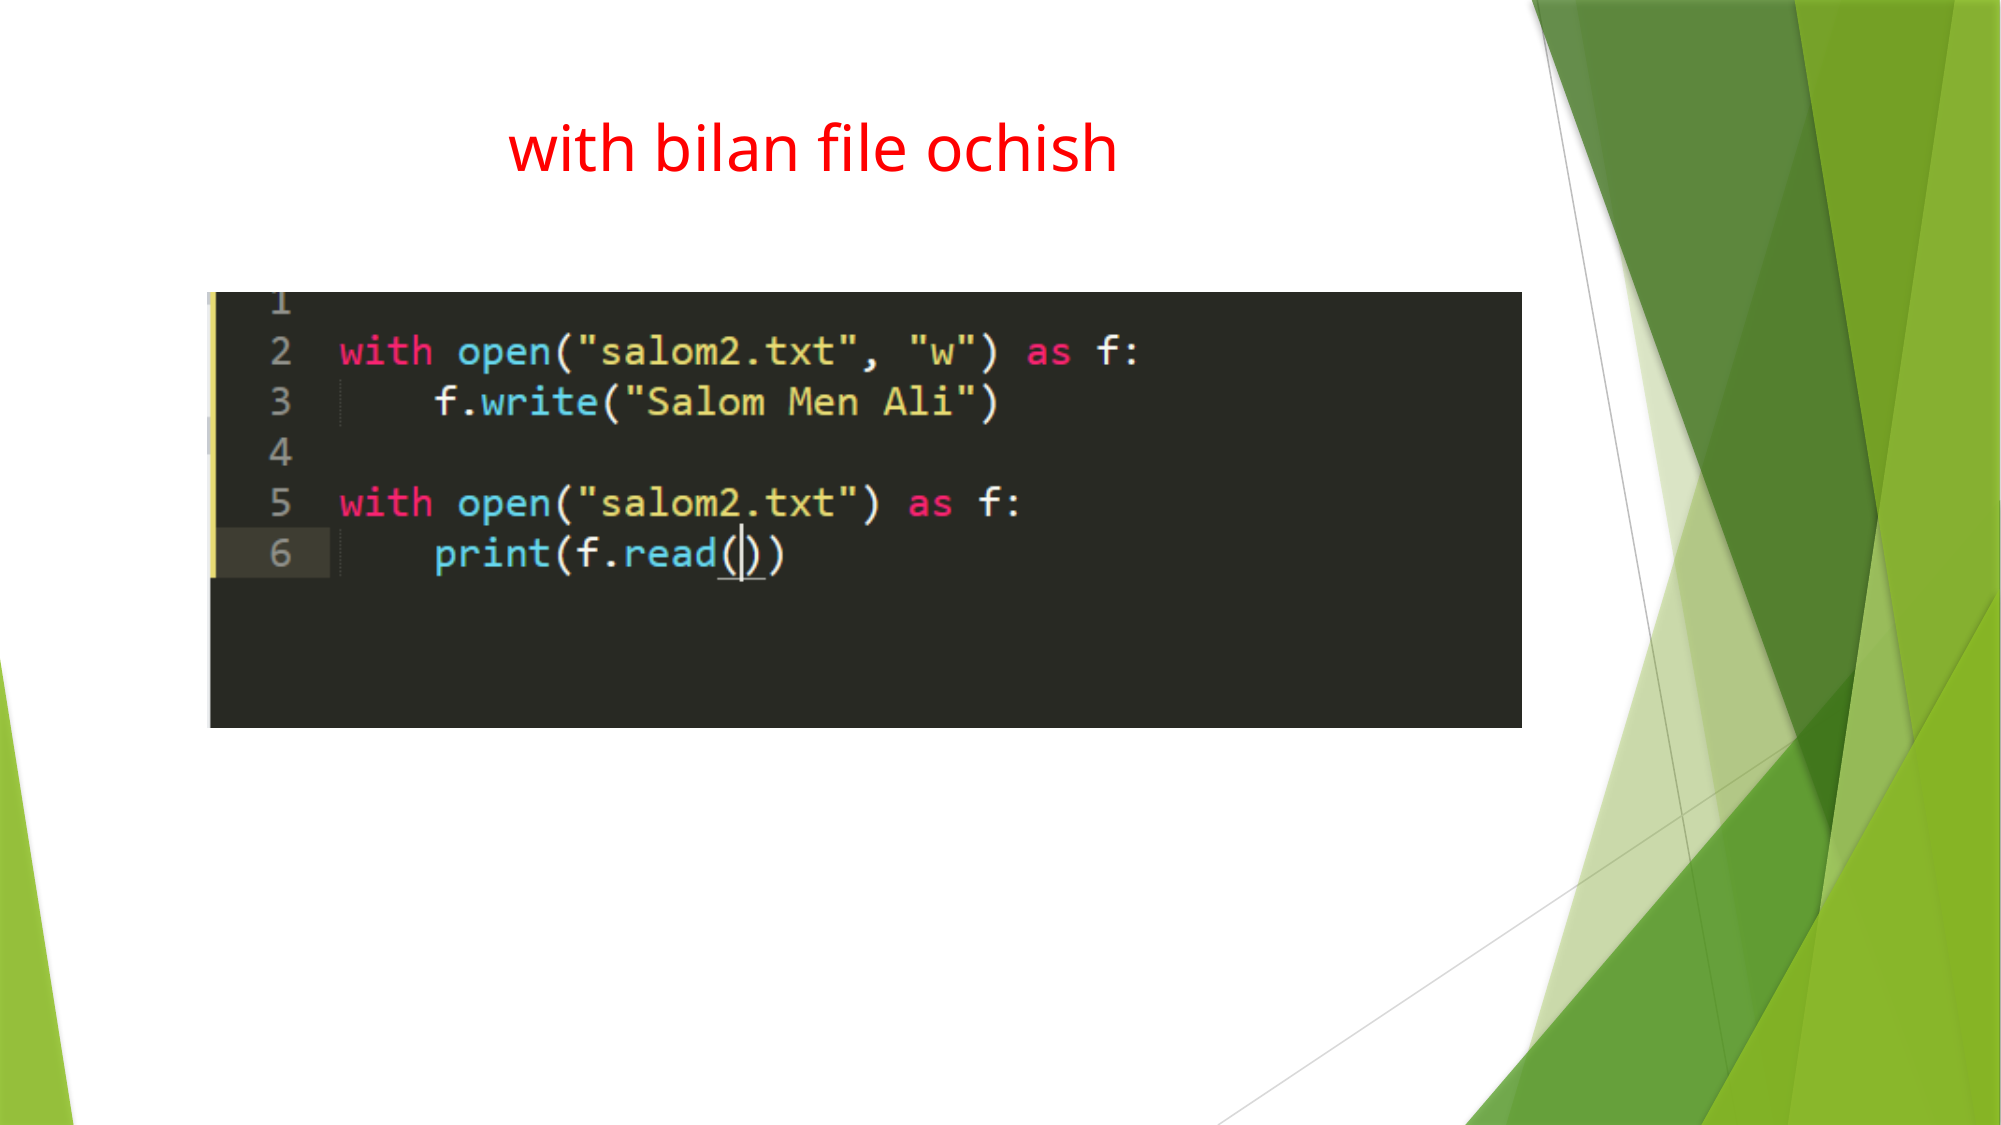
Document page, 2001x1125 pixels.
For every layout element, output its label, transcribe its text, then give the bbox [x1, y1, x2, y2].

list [207, 292, 1522, 729]
title with bilan file ochish [111, 99, 1522, 192]
